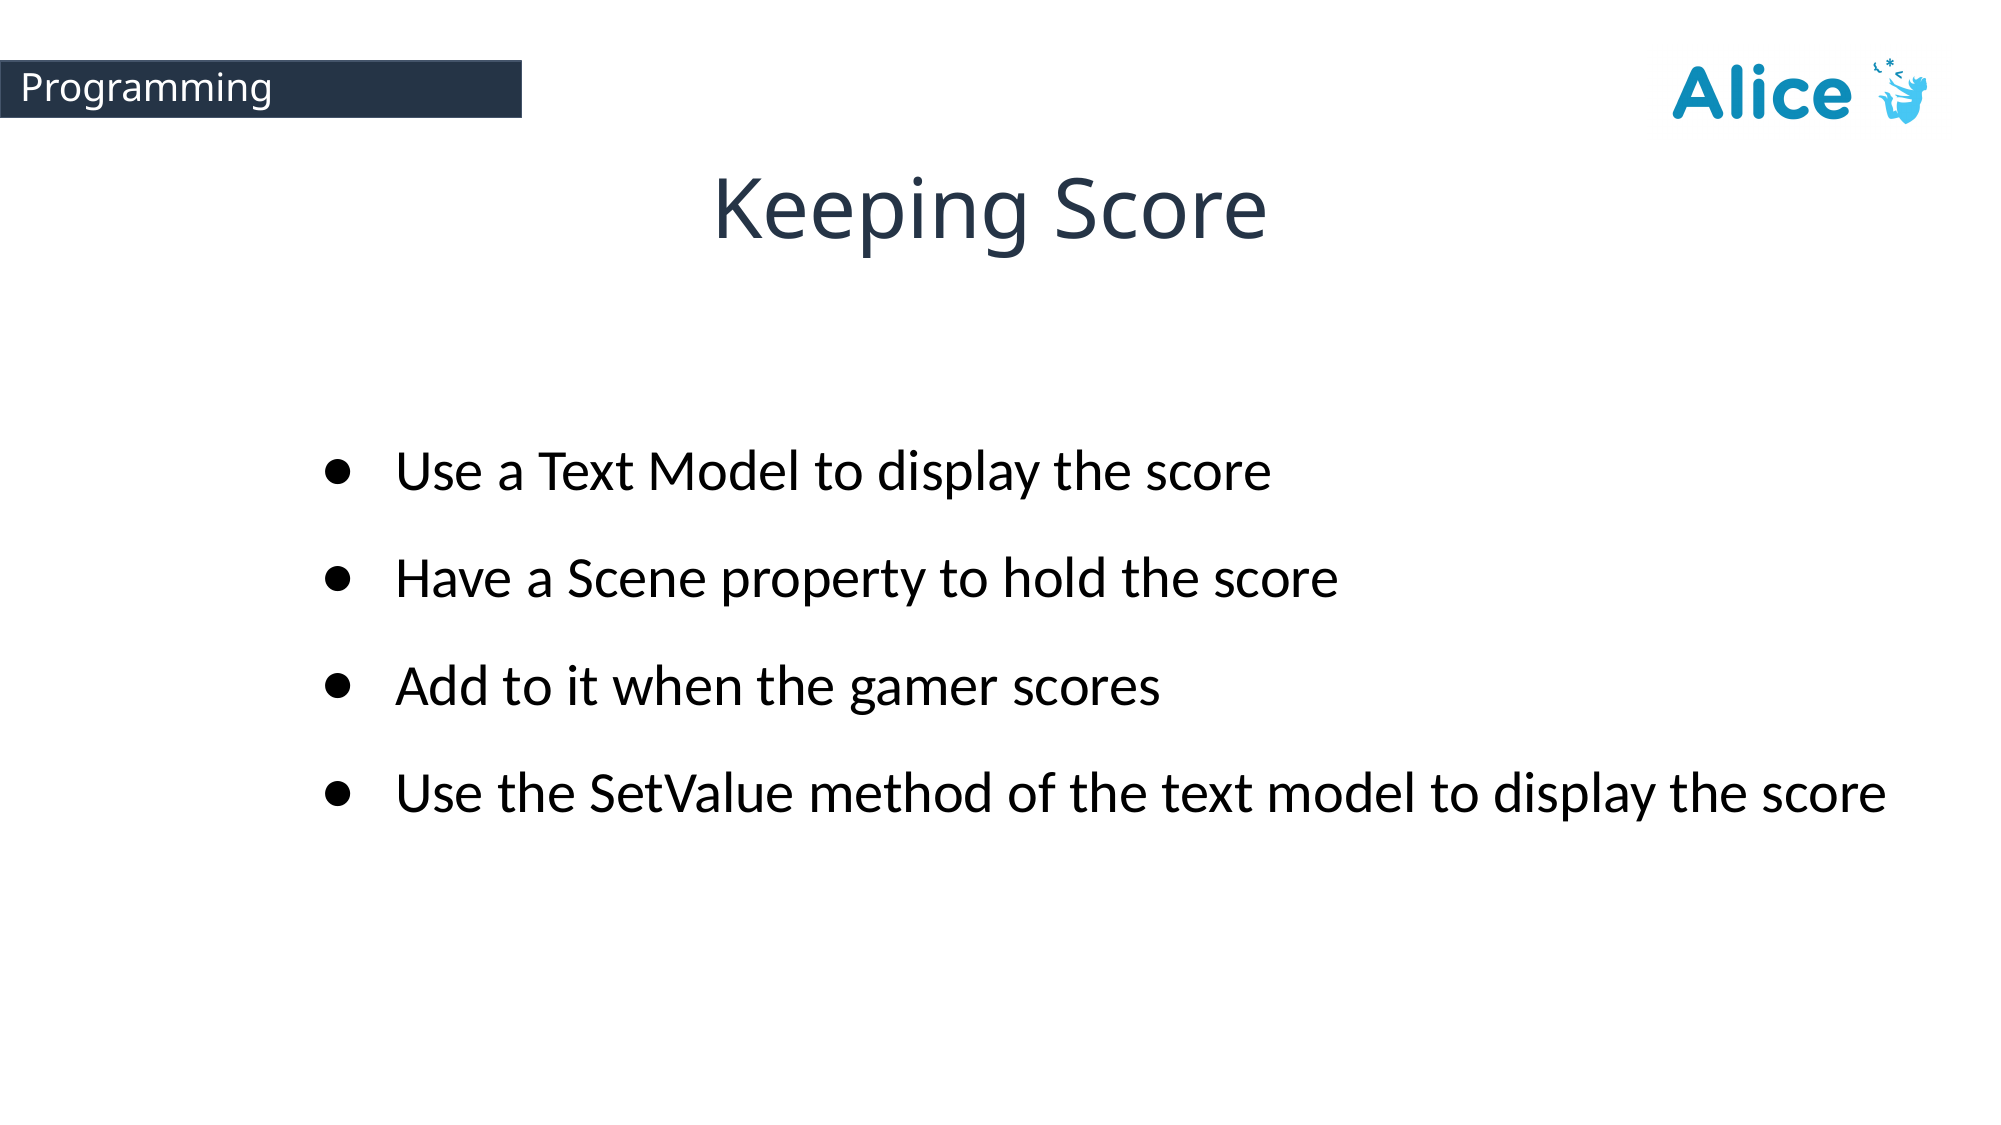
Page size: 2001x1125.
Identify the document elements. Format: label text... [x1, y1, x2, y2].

picture [1647, 44, 1952, 140]
list Use a Text Model to display the score Have a Scene property to hold the score Add to it when the gamer scores Use the SetValue method of the text model to display the score [300, 305, 1932, 1000]
title Keeping Score [58, 148, 1923, 275]
title Programming [0, 61, 573, 118]
